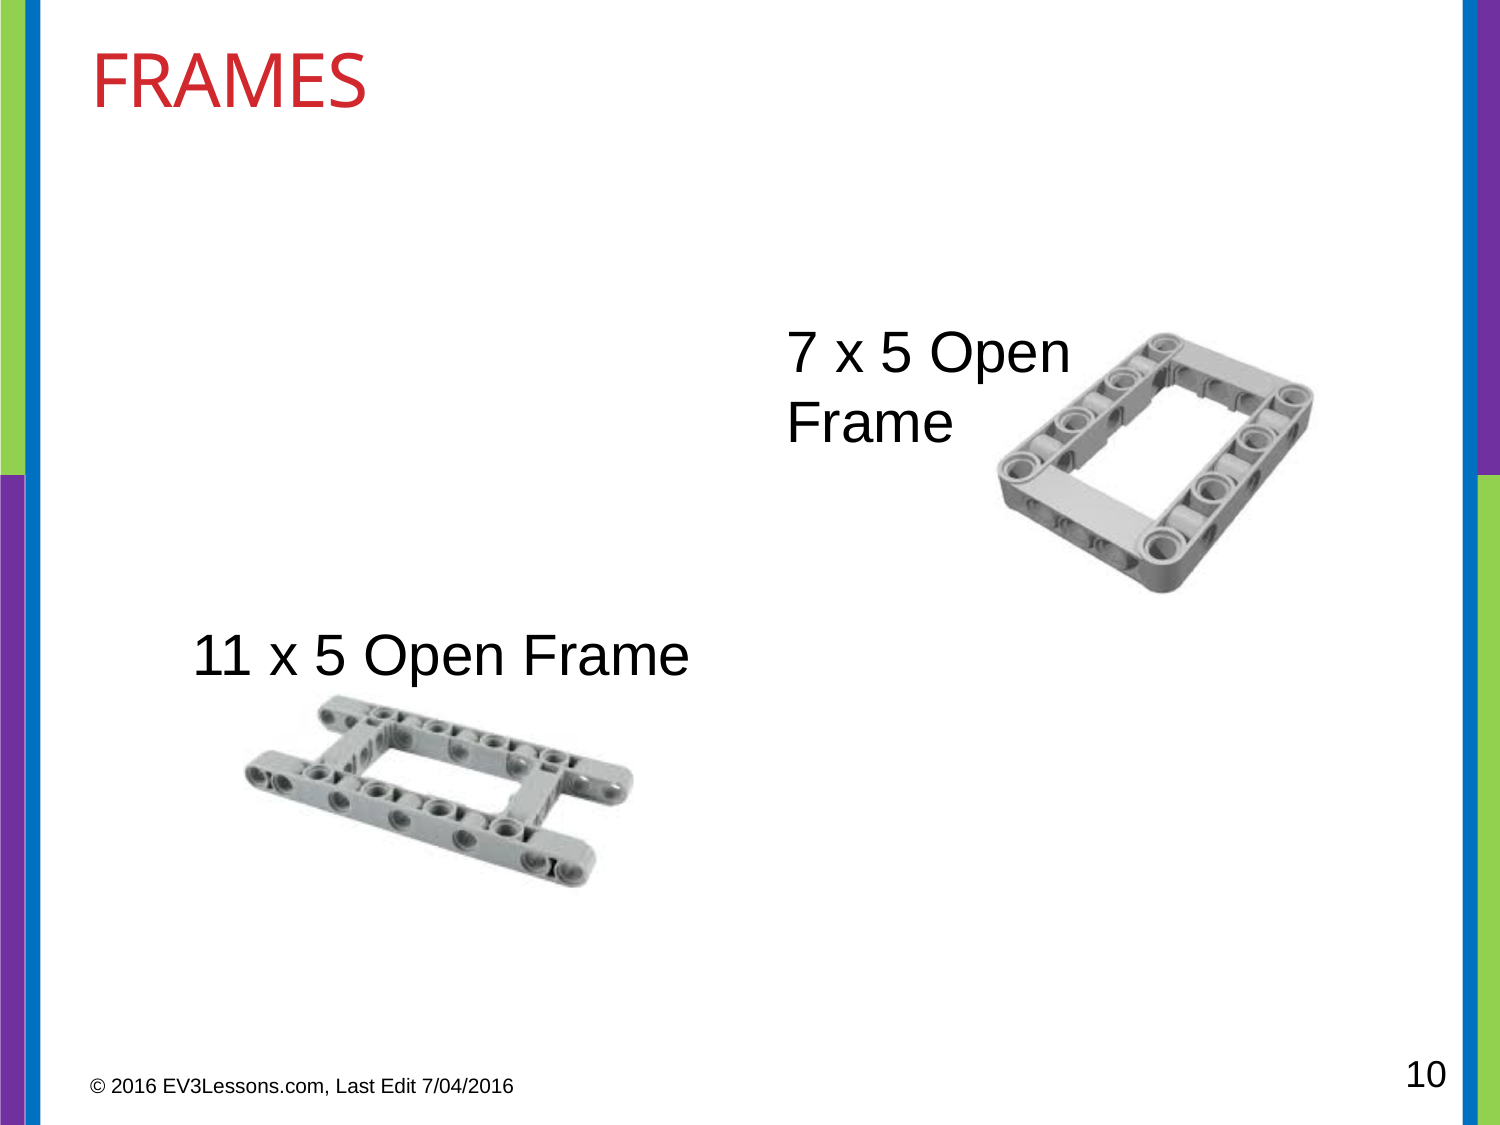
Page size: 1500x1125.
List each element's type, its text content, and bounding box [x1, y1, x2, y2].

title FRAMES [75, 25, 1428, 250]
footer © 2016 EV3Lessons.com, Last Edit 7/04/2016 [75, 1065, 638, 1112]
slide_number 10 [1390, 1042, 1500, 1103]
text_box 11 x 5 Open Frame [171, 610, 713, 695]
text_box 7 x 5 Open Frame [771, 306, 1313, 462]
picture [987, 329, 1320, 595]
picture [243, 676, 635, 903]
